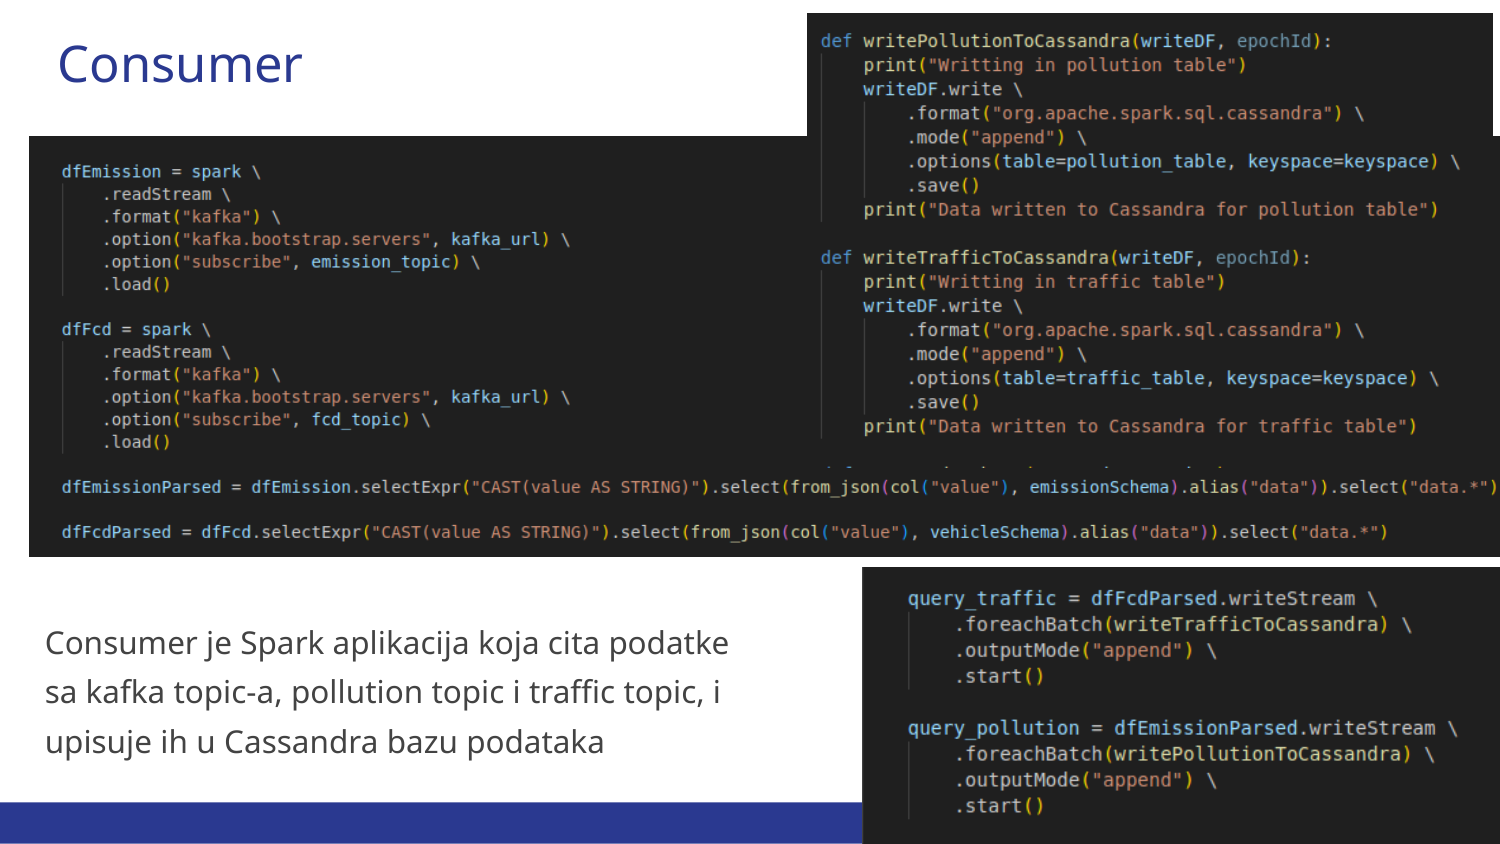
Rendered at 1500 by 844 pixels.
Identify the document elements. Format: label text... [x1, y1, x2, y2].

picture [29, 13, 1500, 557]
list Consumer je Spark aplikacija koja cita podatke sa kafka topic-a, pollution topic i traffic topic, i upisuje ih u Cassandra bazu podataka [29, 599, 747, 780]
title Consumer [42, 13, 805, 114]
picture [862, 567, 1500, 844]
